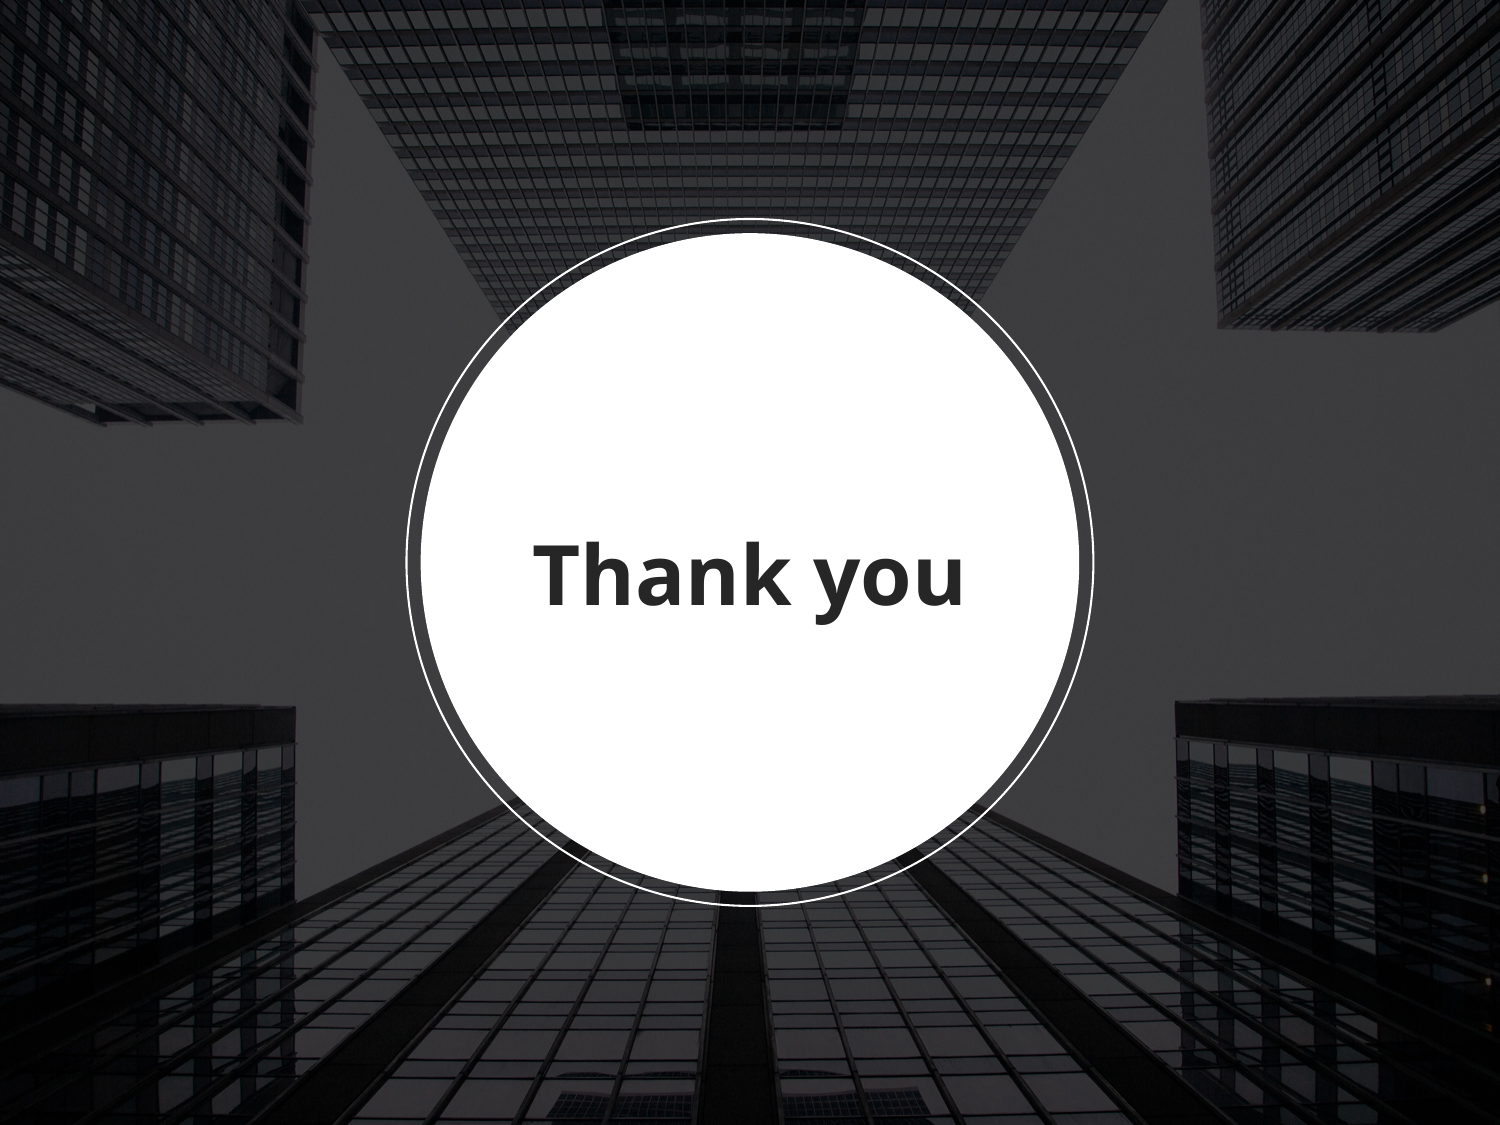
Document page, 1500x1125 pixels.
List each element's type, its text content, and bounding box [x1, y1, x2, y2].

text_box Thank you [394, 514, 1106, 629]
picture [0, 0, 1500, 1125]
